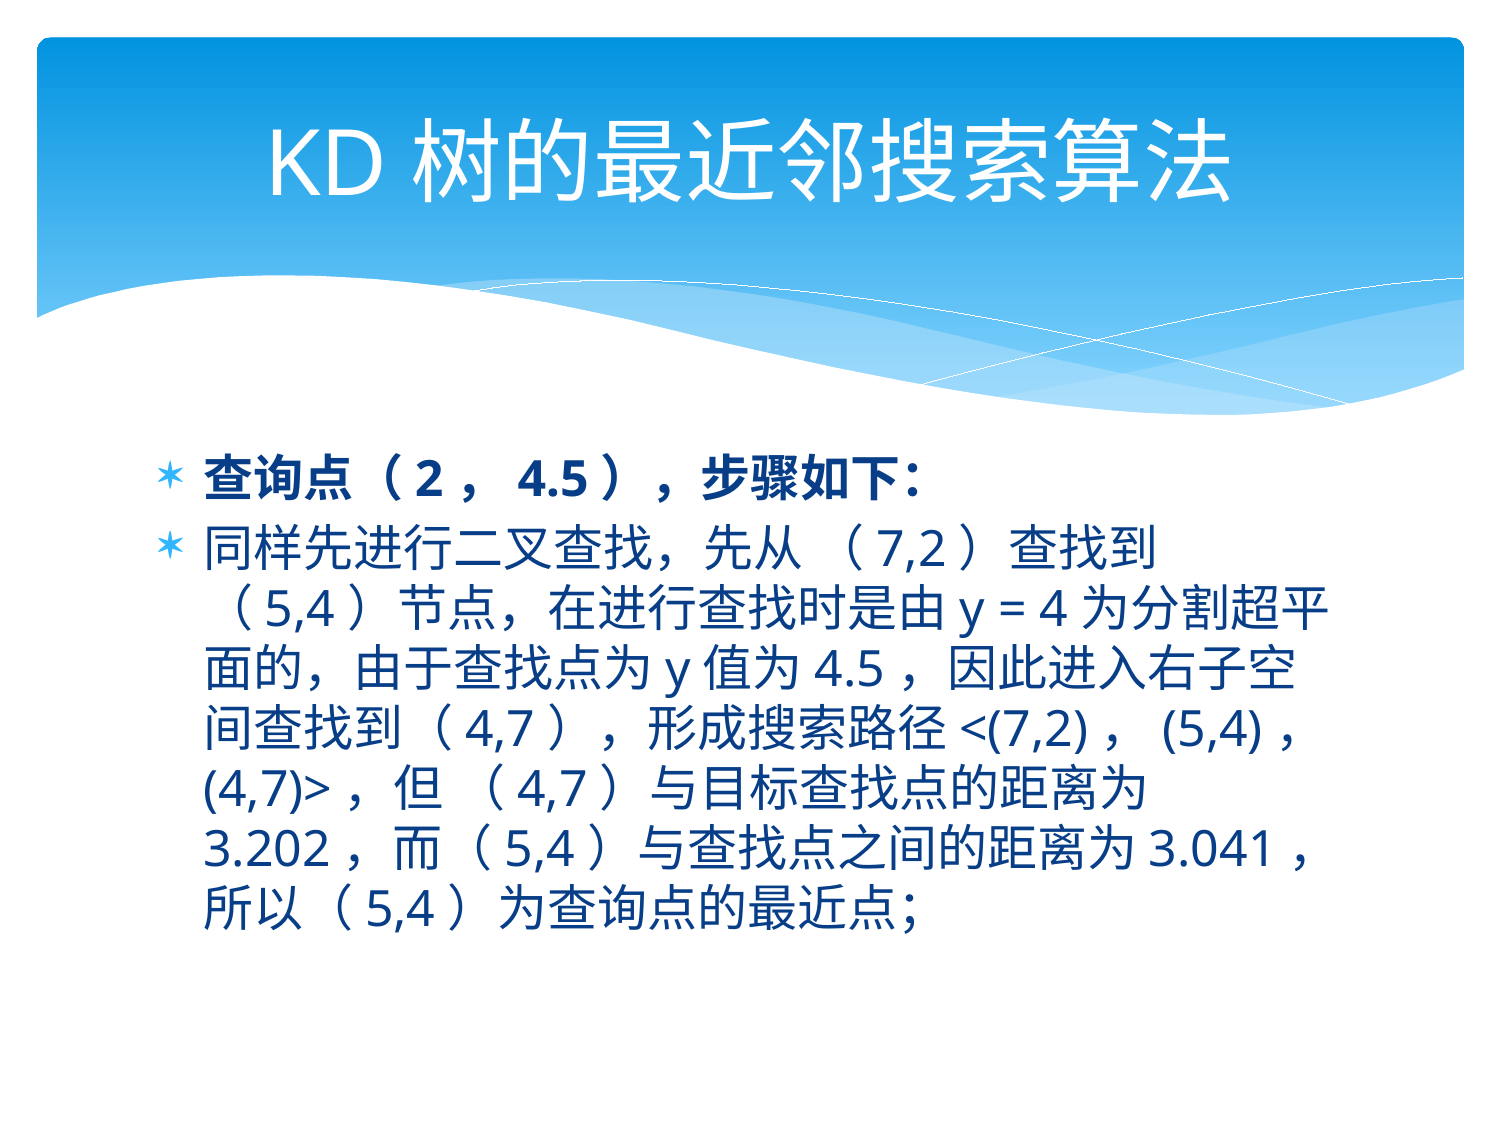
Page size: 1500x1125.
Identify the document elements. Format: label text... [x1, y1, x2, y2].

list 查询点（2，4.5），步骤如下： 同样先进行二叉查找，先从 （7,2）查找到（5,4）节点，在进行查找时是由y = 4为分割超平面的，由于查找点为y值为4.5，因此进入右子空间查找到（4,7），形成搜索路径<(7,2)，(5,4)，(4,7)>，但 （4,7）与目标查找点的距离为3.202，而（5,4）与查找点之间的距离为3.041，所以（5,4）为查询点的最近点； [143, 438, 1359, 1005]
title KD树的最近邻搜索算法 [75, 55, 1425, 261]
